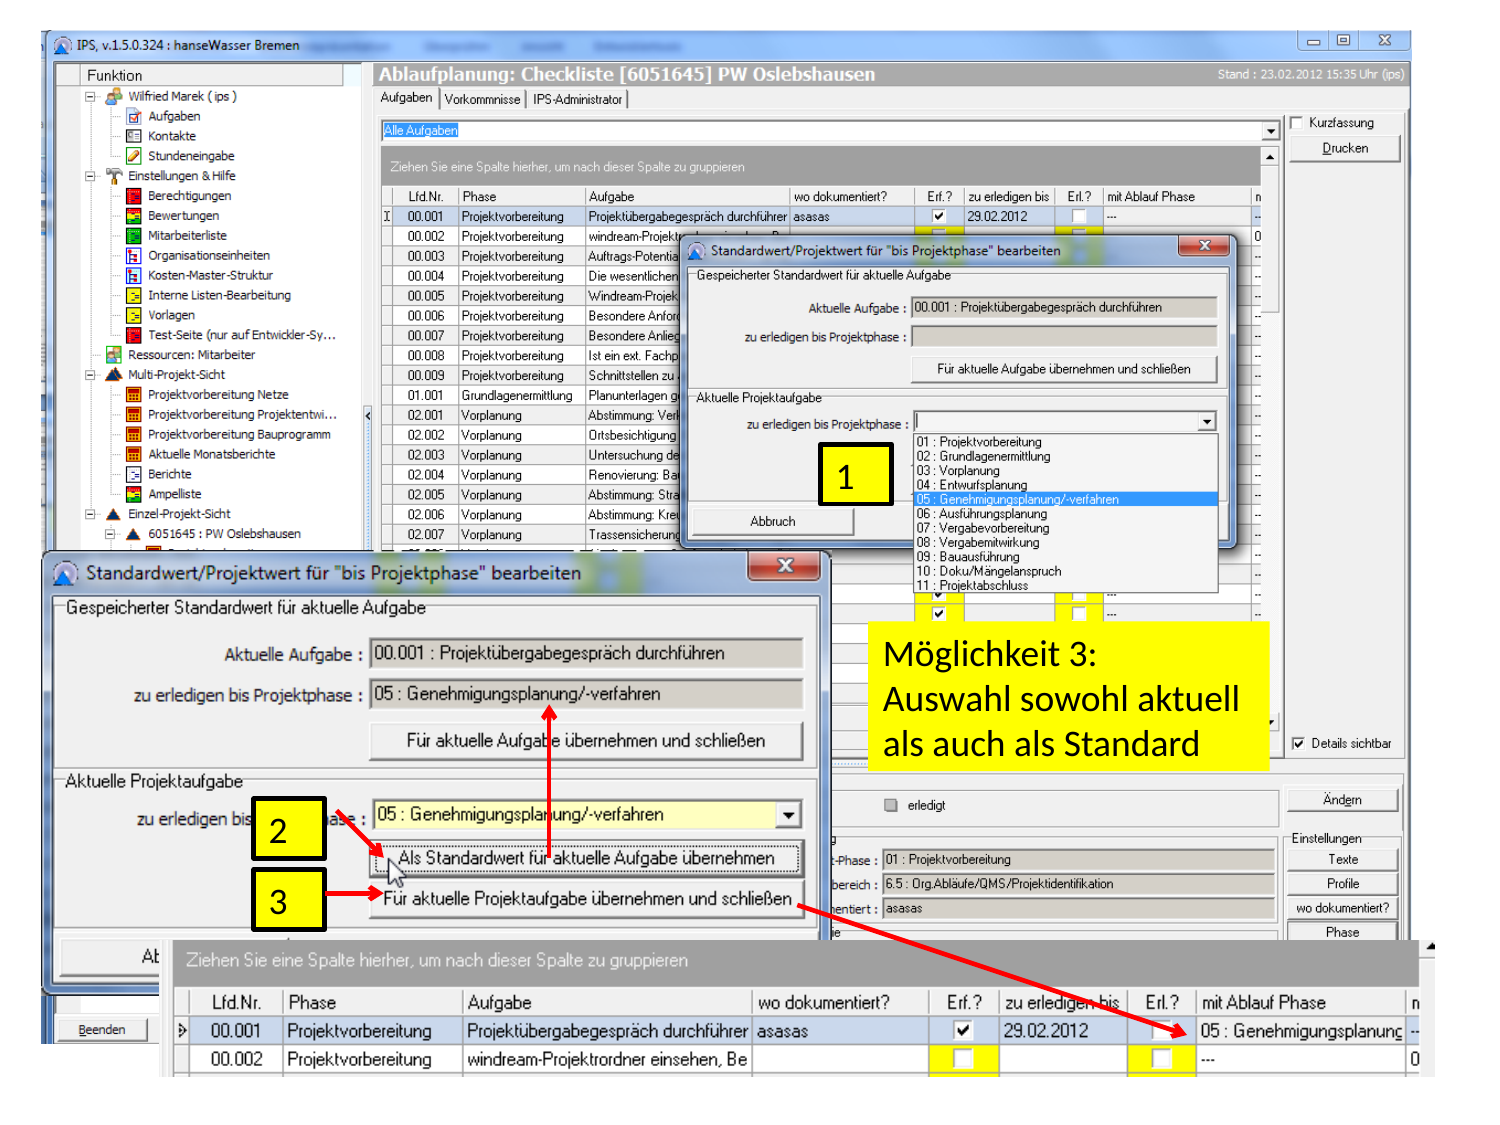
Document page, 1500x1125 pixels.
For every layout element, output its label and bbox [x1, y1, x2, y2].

picture [40, 30, 1435, 1077]
text_box [336, 810, 384, 858]
text_box [796, 904, 1188, 1036]
